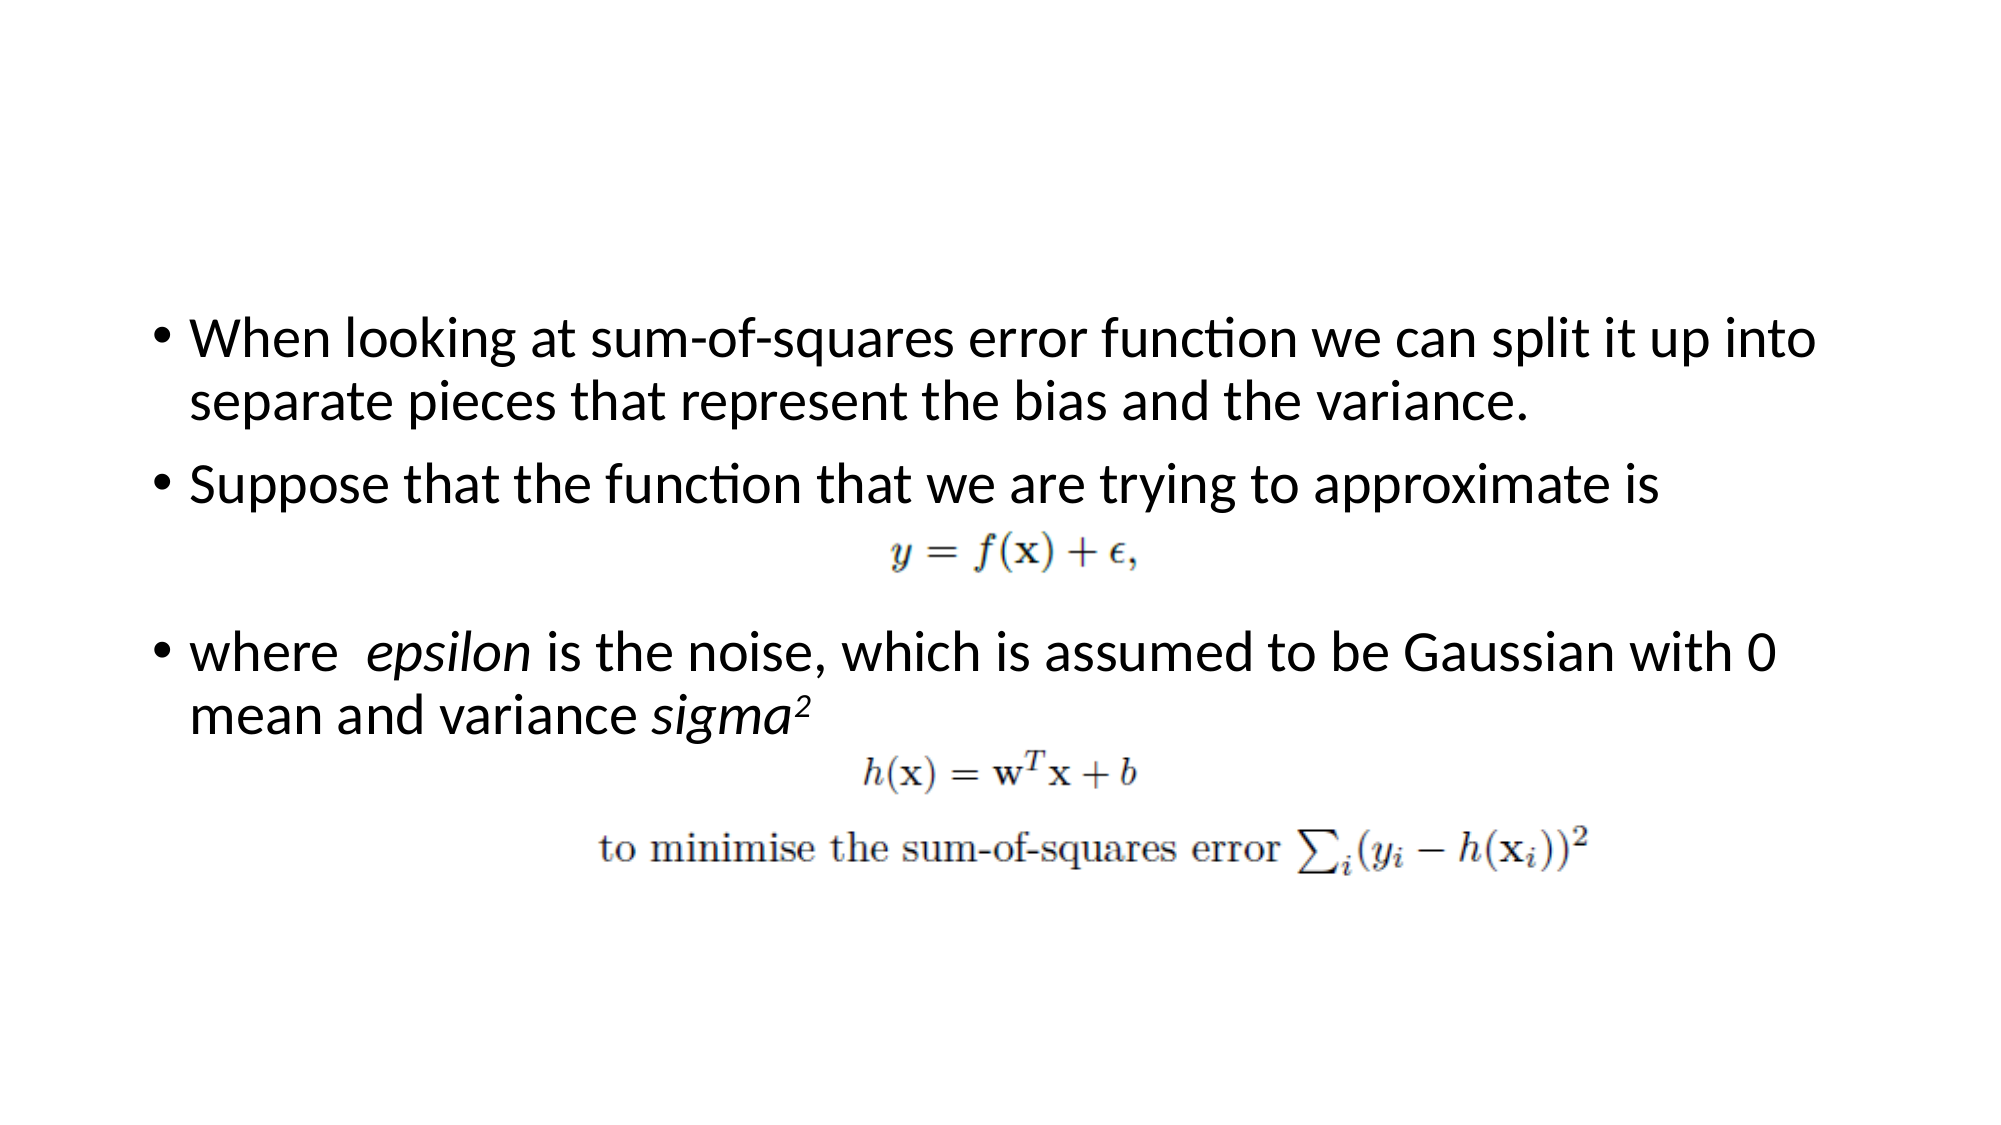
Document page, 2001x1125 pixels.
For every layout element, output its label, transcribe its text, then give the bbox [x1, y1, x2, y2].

picture [889, 520, 1146, 577]
picture [593, 820, 1591, 881]
picture [857, 748, 1146, 799]
list When looking at sum-of-squares error function we can split it up into separate pieces that represent the bias and the variance. Suppose that the function that we are trying to approximate is where epsilon is the noise, which is assumed to be Gaussian with 0 mean and variance sigma2 [137, 299, 1863, 1014]
